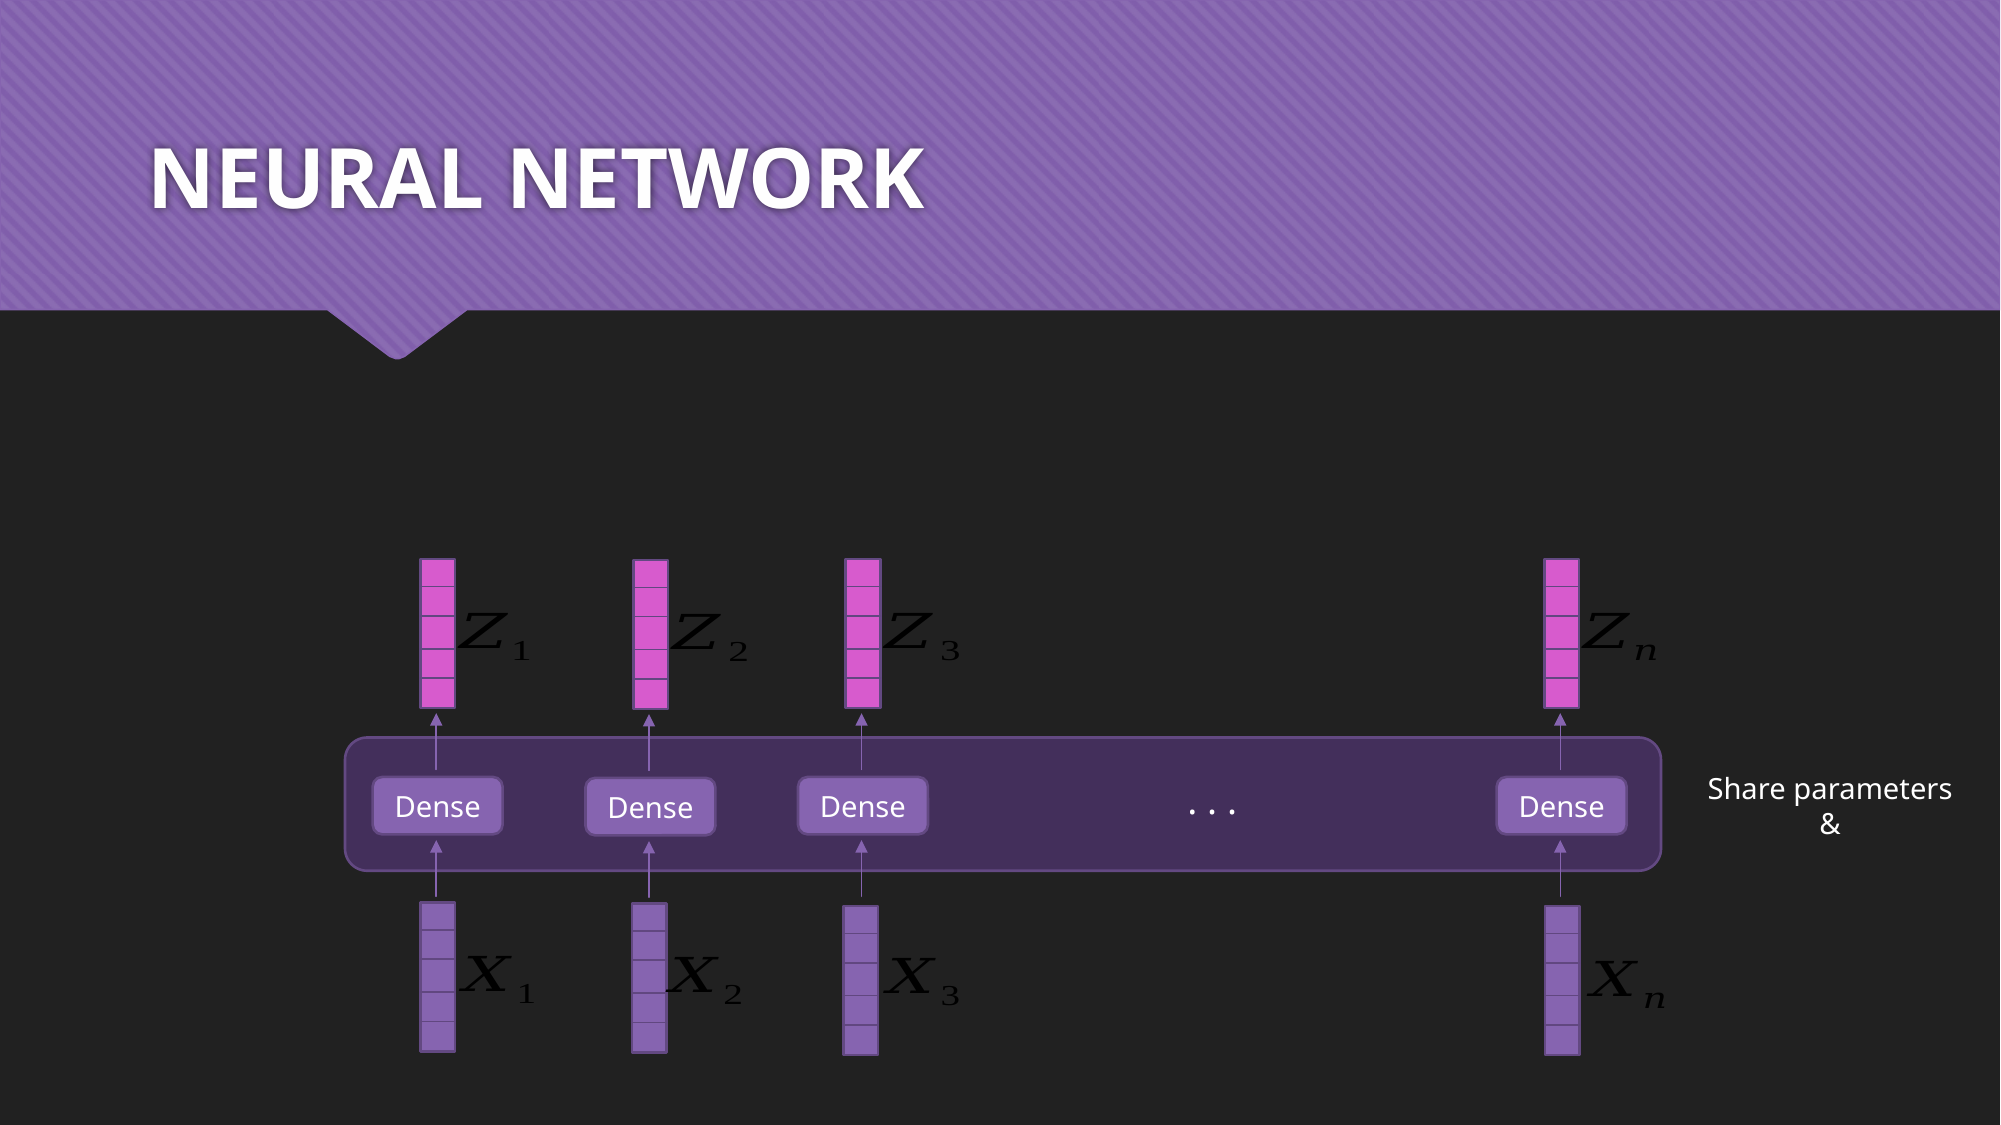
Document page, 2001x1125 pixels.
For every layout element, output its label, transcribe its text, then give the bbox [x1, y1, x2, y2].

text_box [1544, 558, 1580, 709]
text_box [632, 559, 669, 710]
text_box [420, 558, 456, 709]
text_box Dense [1495, 775, 1628, 836]
text_box . . . [1172, 769, 1252, 830]
text_box Dense [584, 776, 717, 837]
text_box [343, 736, 1663, 873]
title NEURAL NETWORK [132, 73, 1868, 233]
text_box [845, 558, 881, 709]
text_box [1544, 905, 1580, 1056]
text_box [420, 902, 456, 1052]
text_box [842, 905, 879, 1056]
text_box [631, 903, 667, 1053]
text_box Dense [796, 775, 930, 836]
text_box Dense [371, 775, 504, 836]
